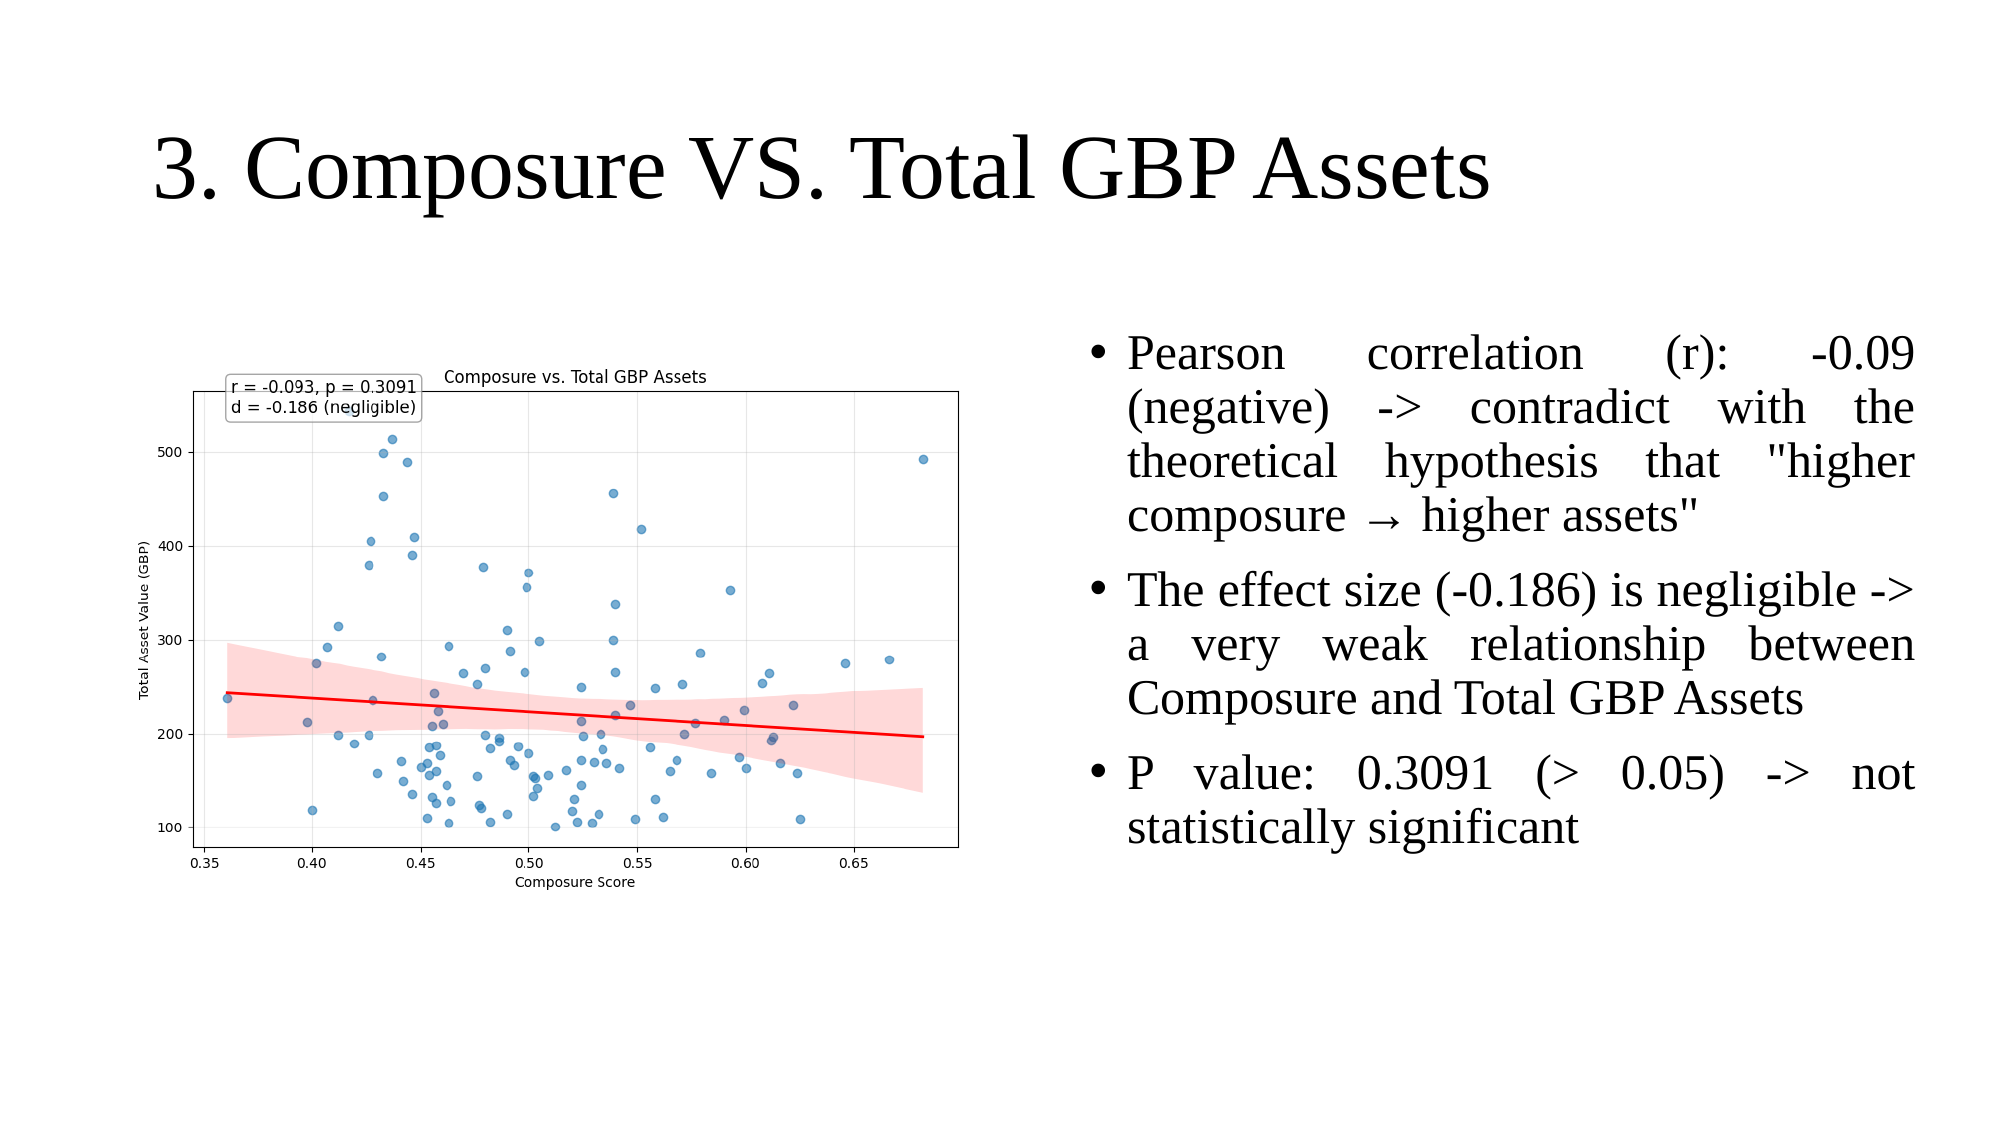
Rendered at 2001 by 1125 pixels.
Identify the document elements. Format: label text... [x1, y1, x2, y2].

list Pearson correlation (r): -0.09 (negative) -> contradict with the theoretical hypothesis that "higher composure → higher assets" The effect size (-0.186) is negligible -> a very weak relationship between Composure and Total GBP Assets P value: 0.3091 (> 0.05) -> not statistically significant [1074, 319, 1931, 1085]
title 3. Composure VS. Total GBP Assets [137, 59, 1863, 278]
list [68, 318, 1057, 912]
